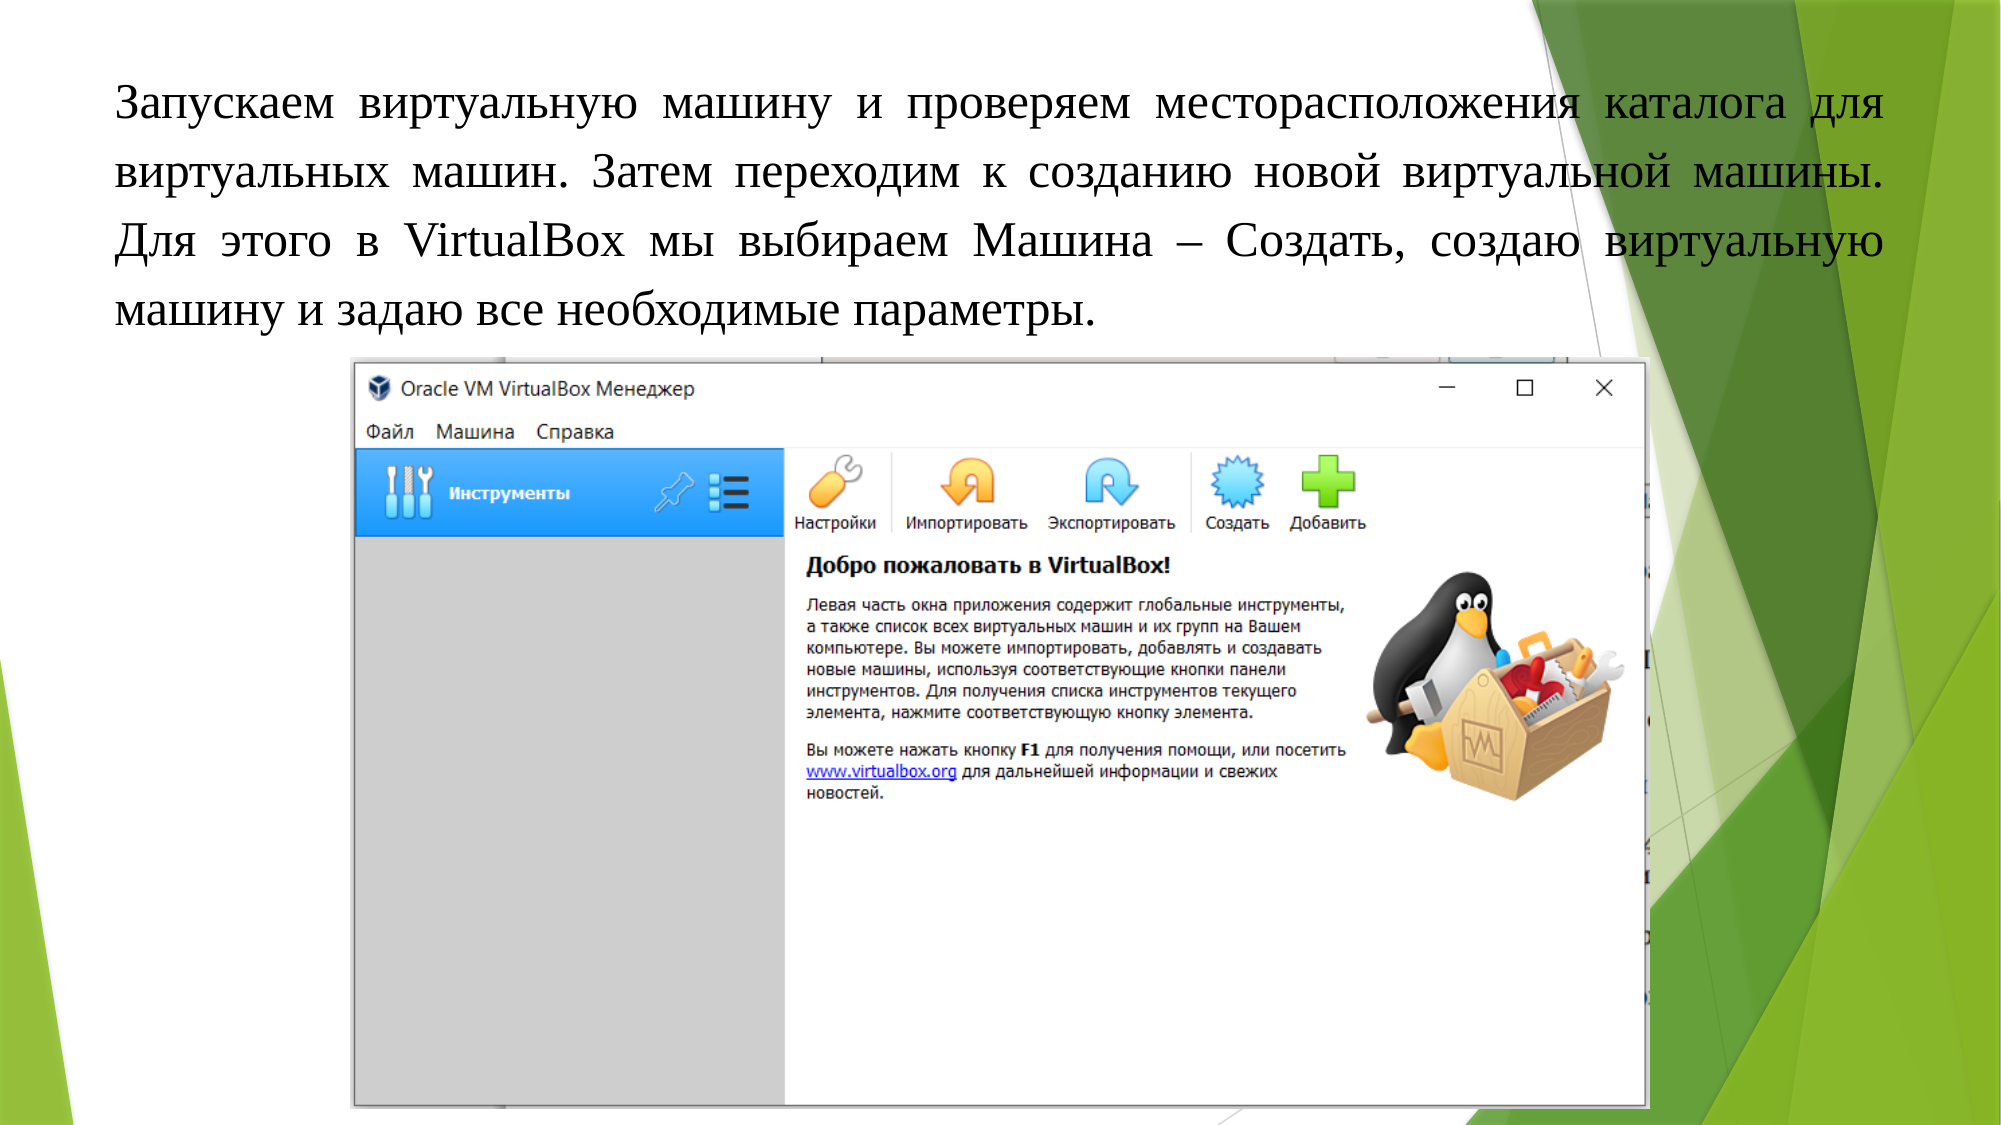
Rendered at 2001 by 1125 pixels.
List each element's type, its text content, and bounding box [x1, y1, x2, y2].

picture [350, 356, 1650, 1110]
text_box Запускаем виртуальную машину и проверяем месторасположения каталога для виртуальных машин. Затем переходим к созданию новой виртуальной машины. Для этого в VirtualBox мы выбираем Машина – Создать, создаю виртуальную машину и задаю все необходимые параметры. [99, 52, 1900, 343]
